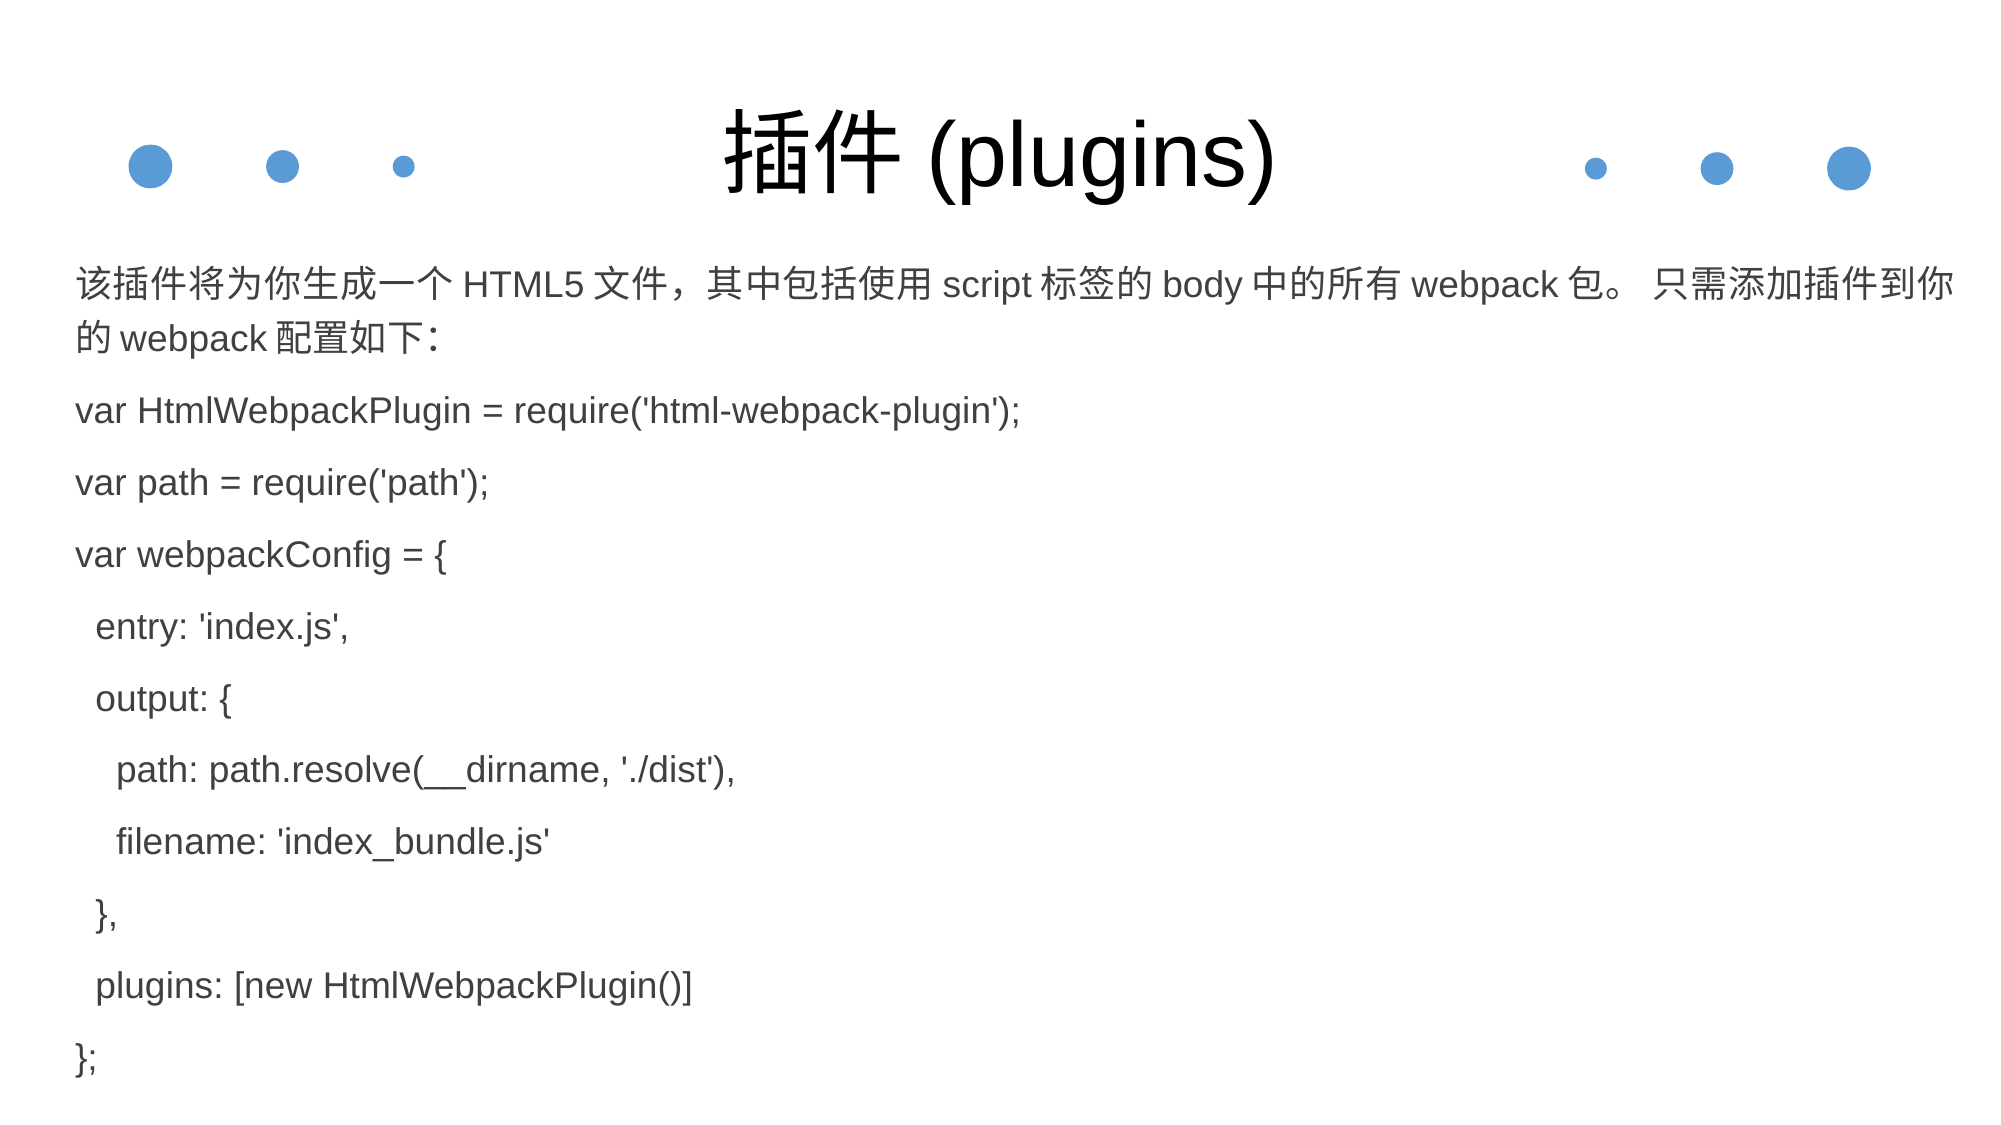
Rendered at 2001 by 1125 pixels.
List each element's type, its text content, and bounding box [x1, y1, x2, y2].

list 该插件将为你生成一个HTML5文件，其中包括使用script标签的body中的所有webpack包。 只需添加插件到你的webpack配置如下： var HtmlWebpackPlugin = require('html-webpack-plugin'); var path = require('path'); var webpackConfig = { entry: 'index.js', output: { path: path.resolve(__dirname, './dist'), filename: 'index_bundle.js' }, plugins: [new HtmlWebpackPlugin()] }; [60, 244, 1970, 1089]
title 插件(plugins) [414, 59, 1585, 218]
